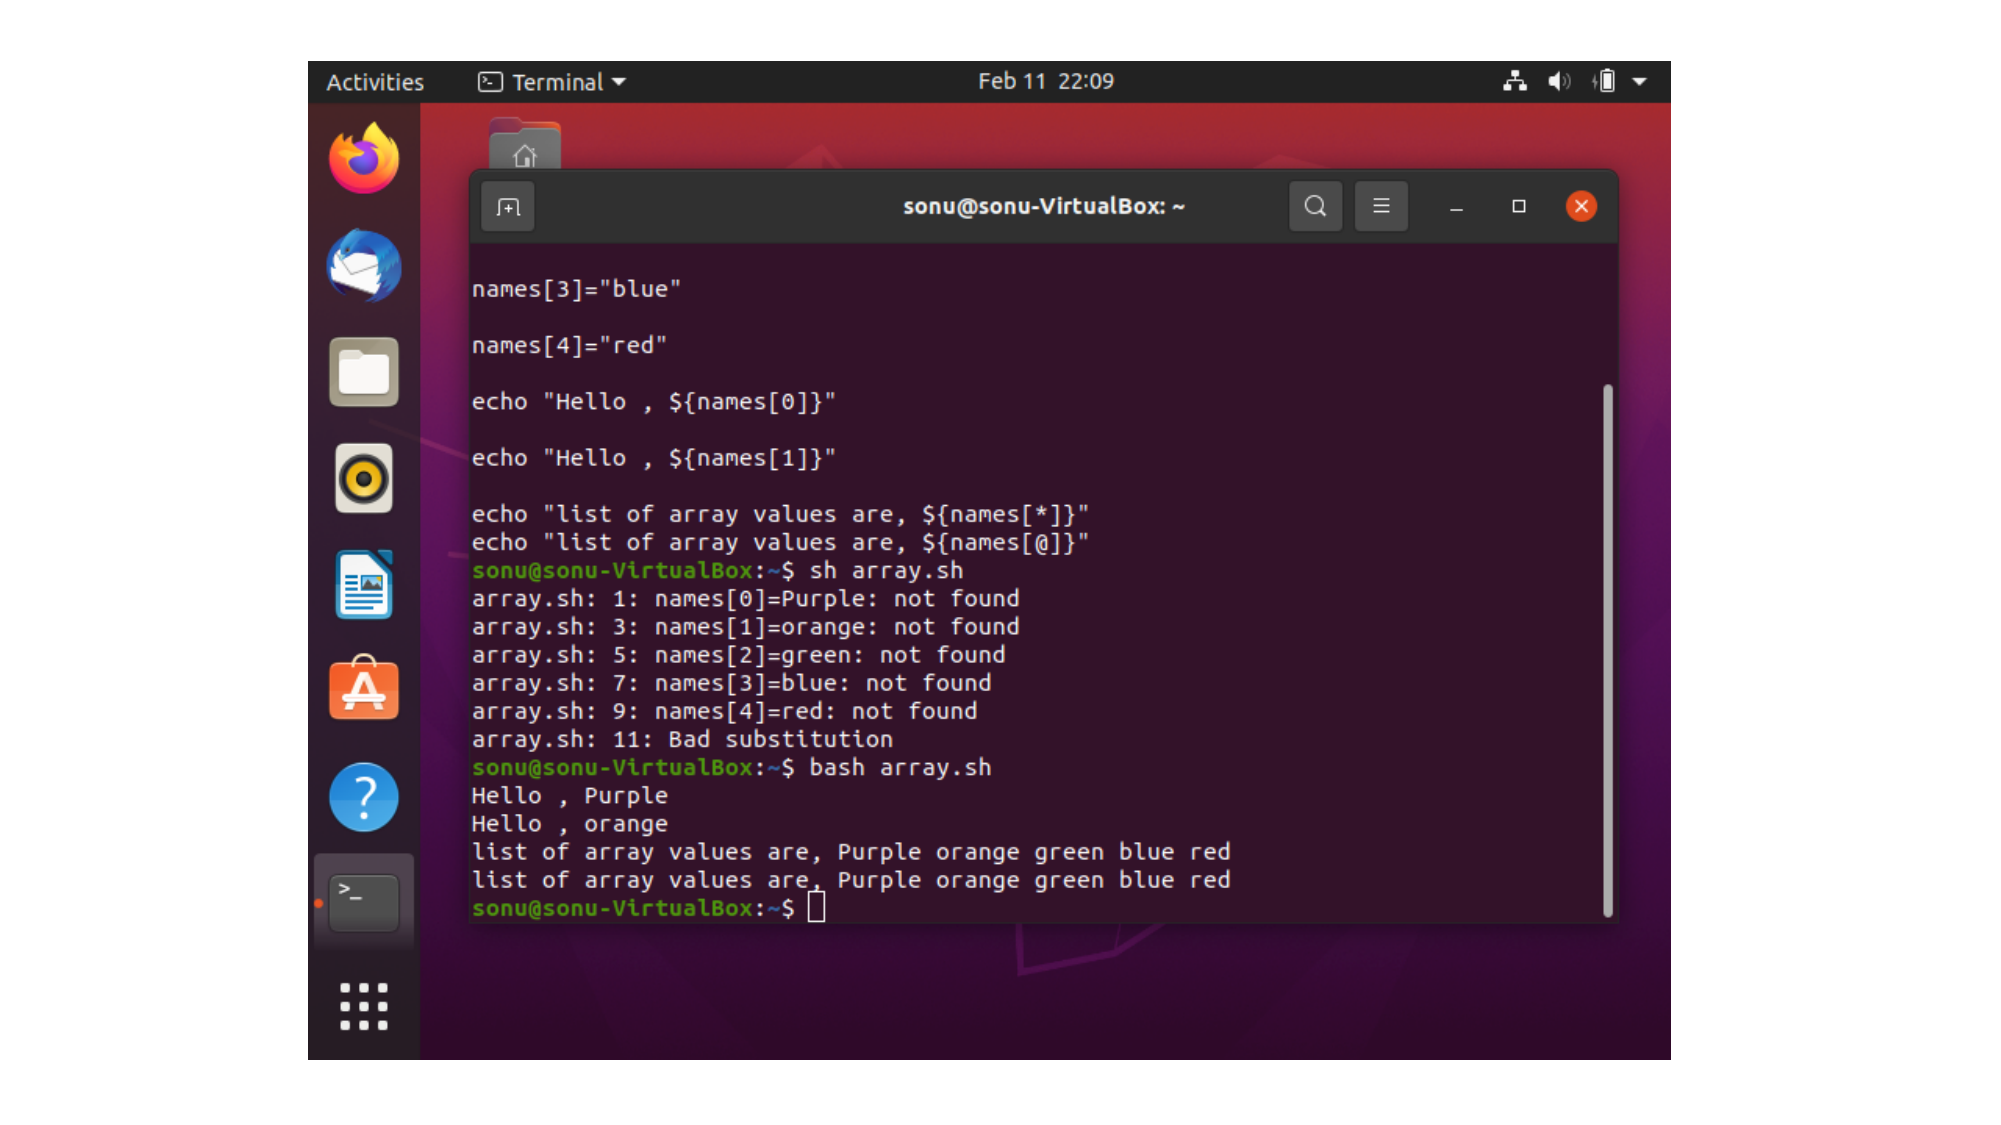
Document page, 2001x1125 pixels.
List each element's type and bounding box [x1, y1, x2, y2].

list [308, 61, 1671, 1060]
